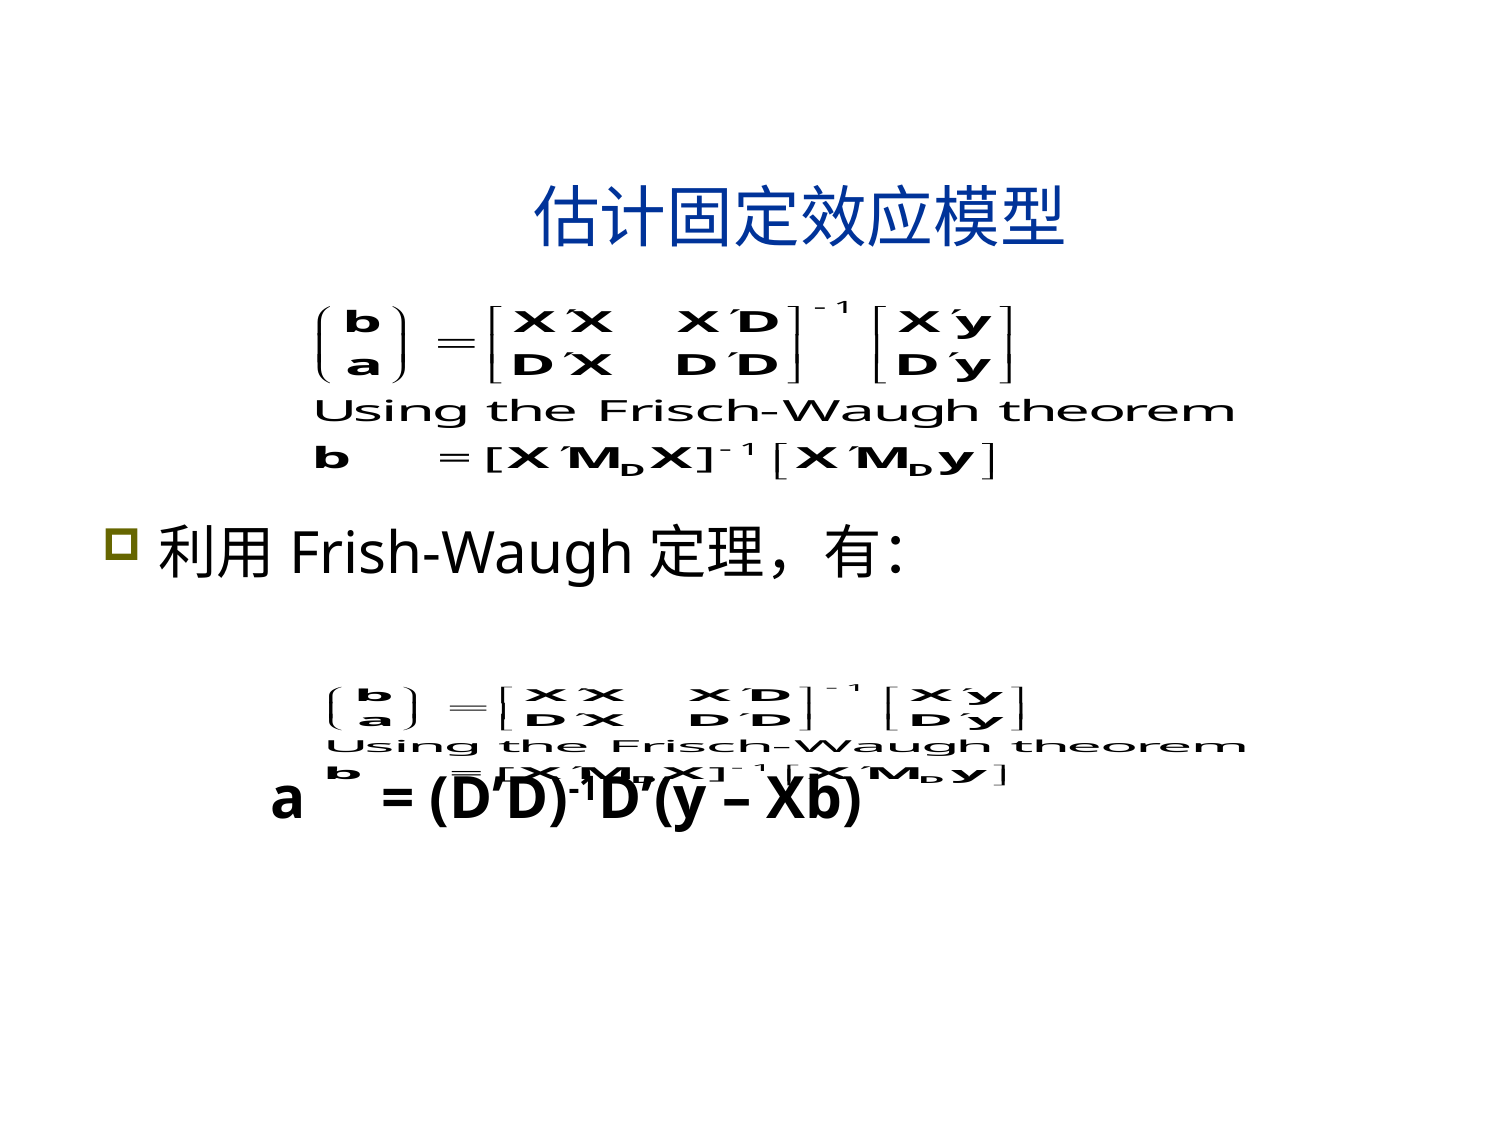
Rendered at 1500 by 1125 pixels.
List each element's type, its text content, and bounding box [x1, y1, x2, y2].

list 利用Frish-Waugh定理，有： a = (D’D)-1D’(y – Xb) [87, 262, 1438, 1006]
title 估计固定效应模型 [124, 174, 1476, 263]
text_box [316, 679, 1255, 789]
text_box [304, 292, 1243, 486]
